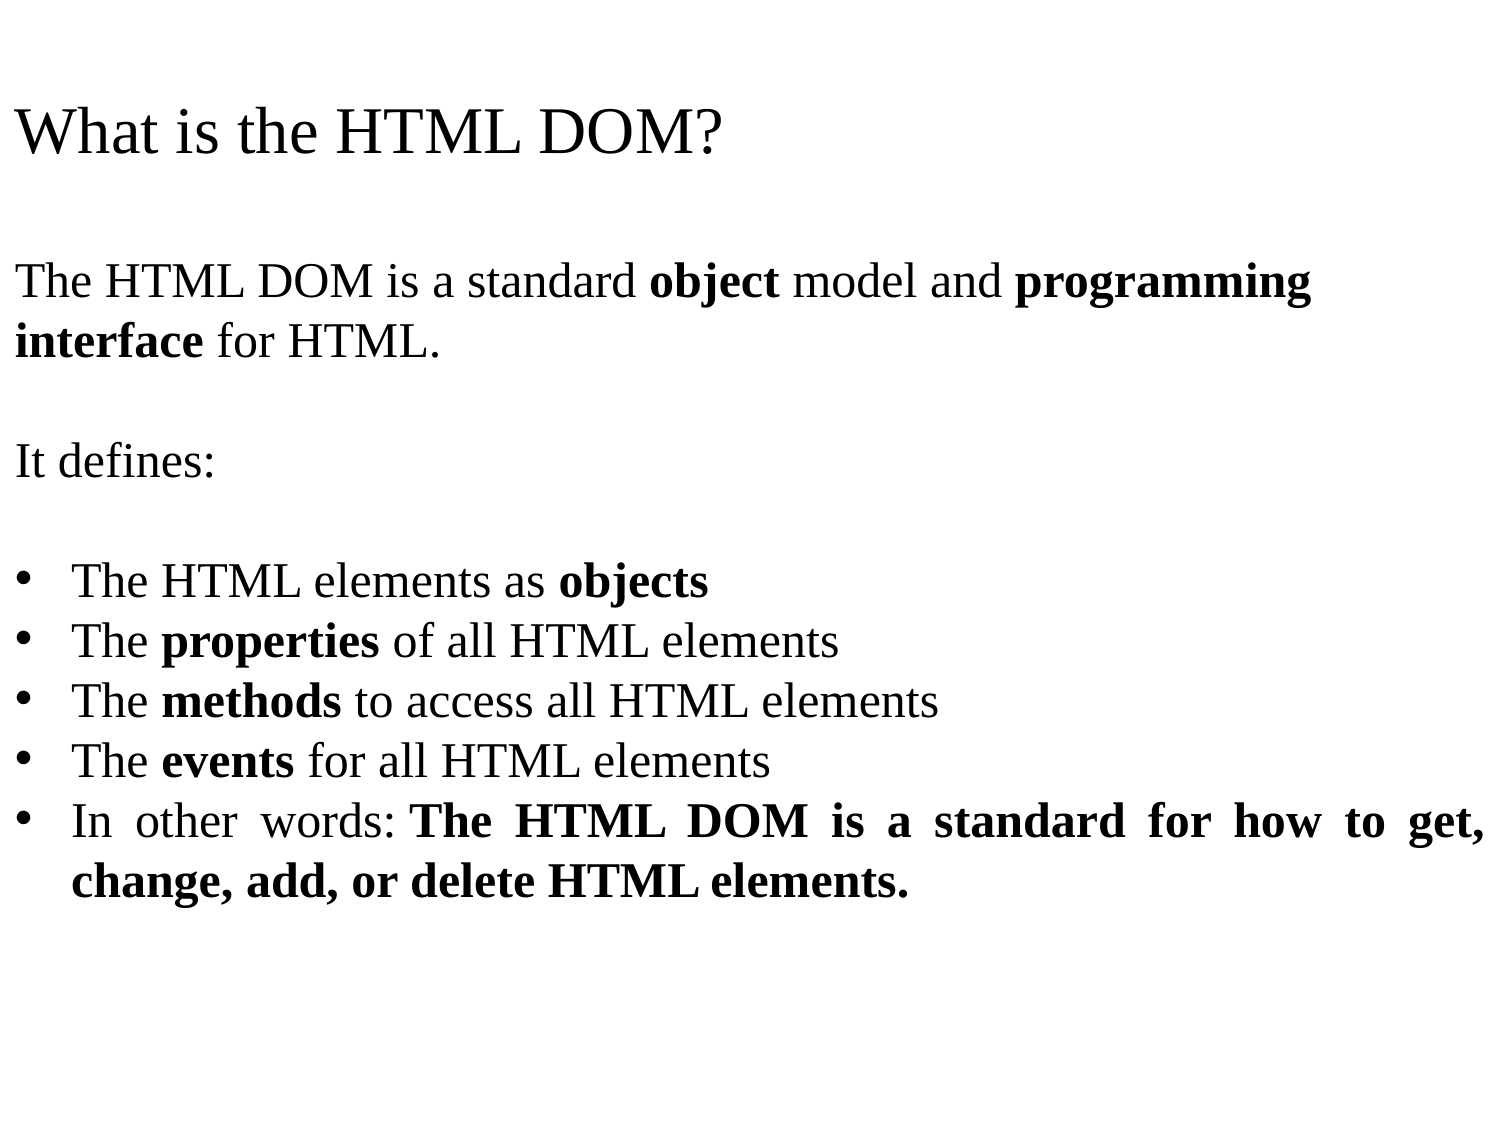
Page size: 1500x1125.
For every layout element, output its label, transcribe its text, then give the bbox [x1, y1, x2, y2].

text_box What is the HTML DOM? The HTML DOM is a standard object model and programming interface for HTML. It defines: The HTML elements as objects The properties of all HTML elements The methods to access all HTML elements The events for all HTML elements In other words: The HTML DOM is a standard for how to get, change, add, or delete HTML elements. [0, 0, 1500, 915]
